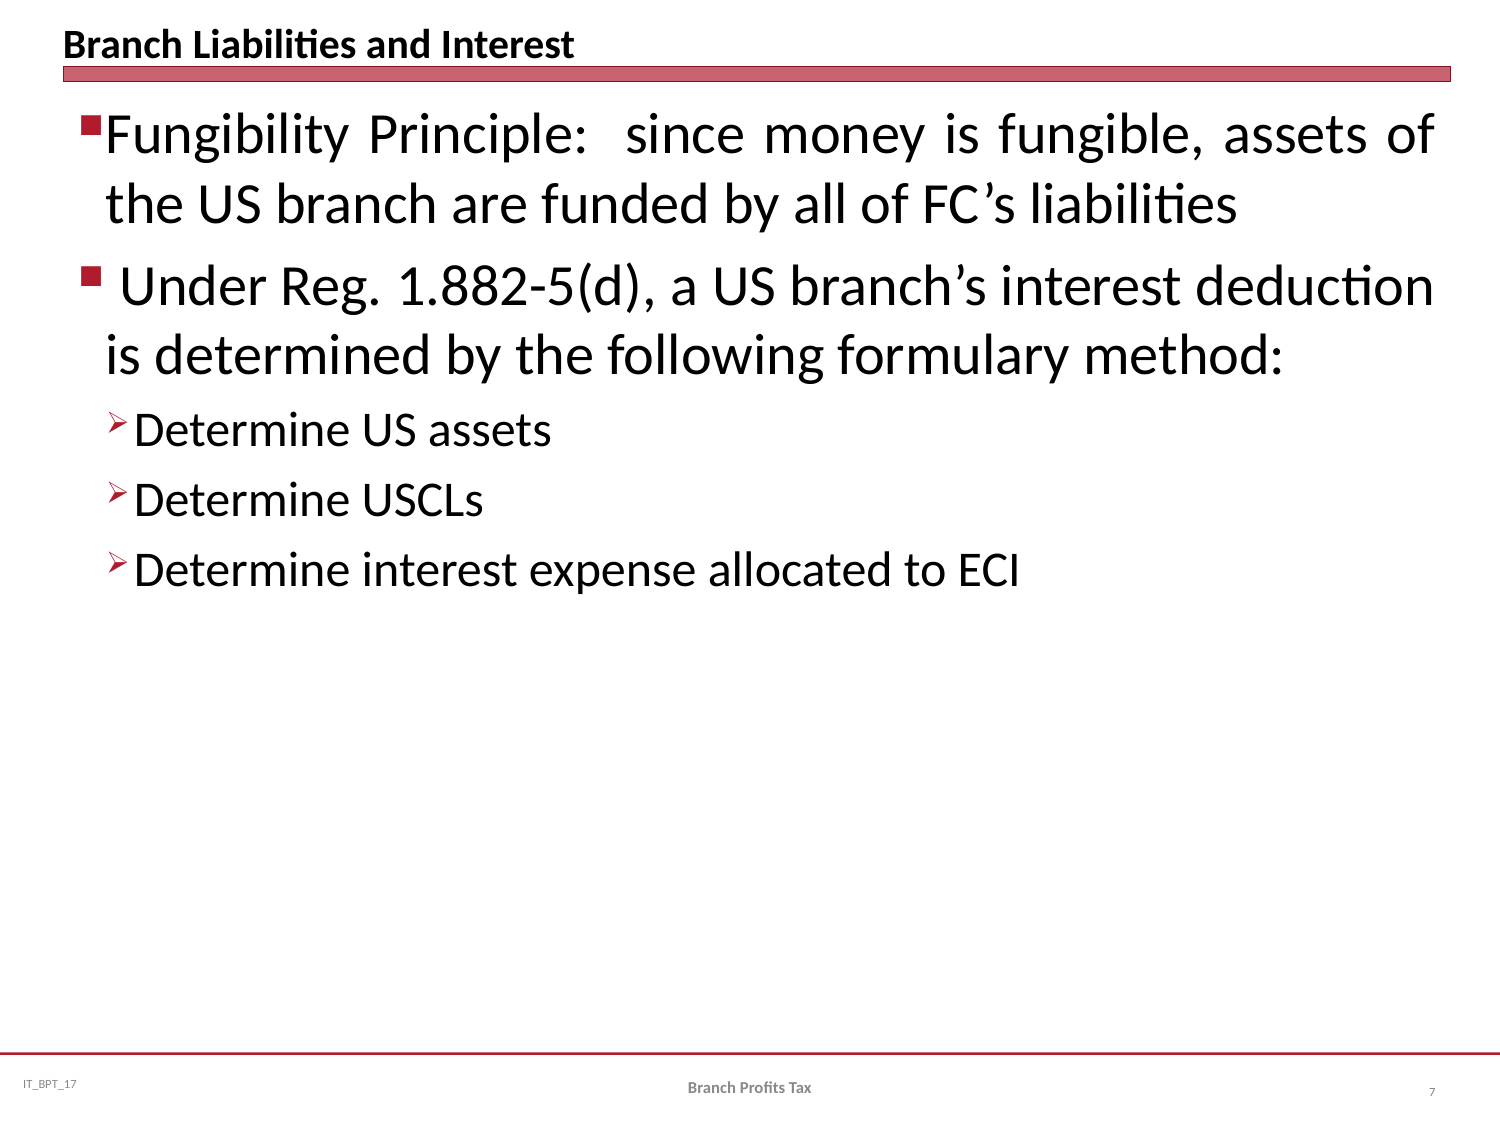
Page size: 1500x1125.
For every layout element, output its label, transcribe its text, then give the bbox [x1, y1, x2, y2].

slide_number 7 [1375, 1061, 1451, 1122]
title Branch Liabilities and Interest [62, 6, 1451, 67]
footer Branch Profits Tax [512, 1056, 988, 1117]
list Fungibility Principle: since money is fungible, assets of the US branch are funded by all of FC’s liabilities Under Reg. 1.882-5(d), a US branch’s interest deduction is determined by the following formulary method: Determine US assets Determine USCLs Determine interest expense allocated to ECI [63, 87, 1451, 1041]
